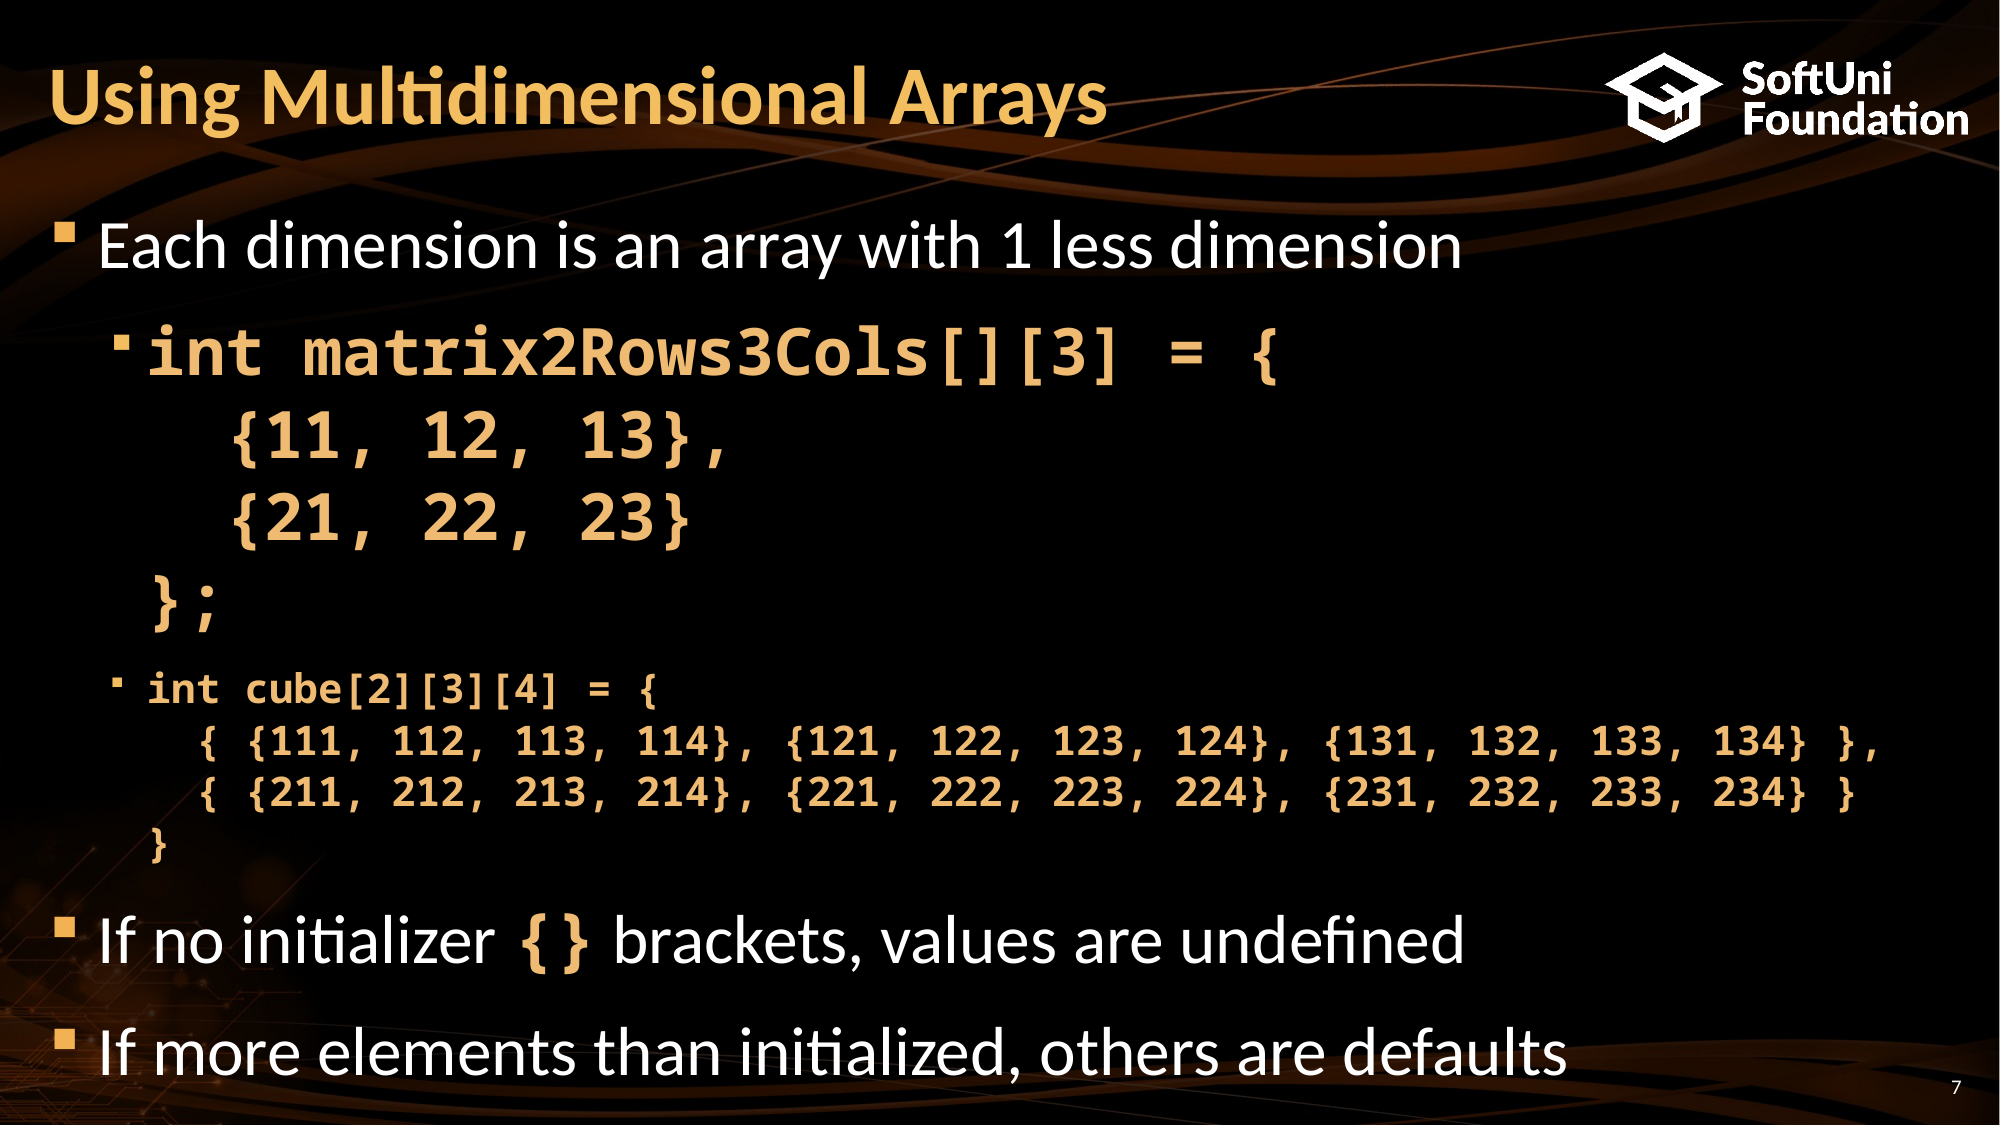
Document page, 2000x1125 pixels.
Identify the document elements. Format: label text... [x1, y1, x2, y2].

title Using Multidimensional Arrays [30, 6, 1602, 189]
picture [0, 0, 2000, 1125]
list Each dimension is an array with 1 less dimension int matrix2Rows3Cols[][3] = { {11, 12, 13}, {21, 22, 23} }; int cube[2][3][4] = { { {111, 112, 113, 114}, {121, 122, 123, 124}, {131, 132, 133, 134} }, { {211, 212, 213, 214}, {221, 222, 223, 224}, {231, 232, 233, 234} } } If no initializer {} brackets, values are undefined If more elements than initialized, others are defaults [31, 188, 1968, 1103]
